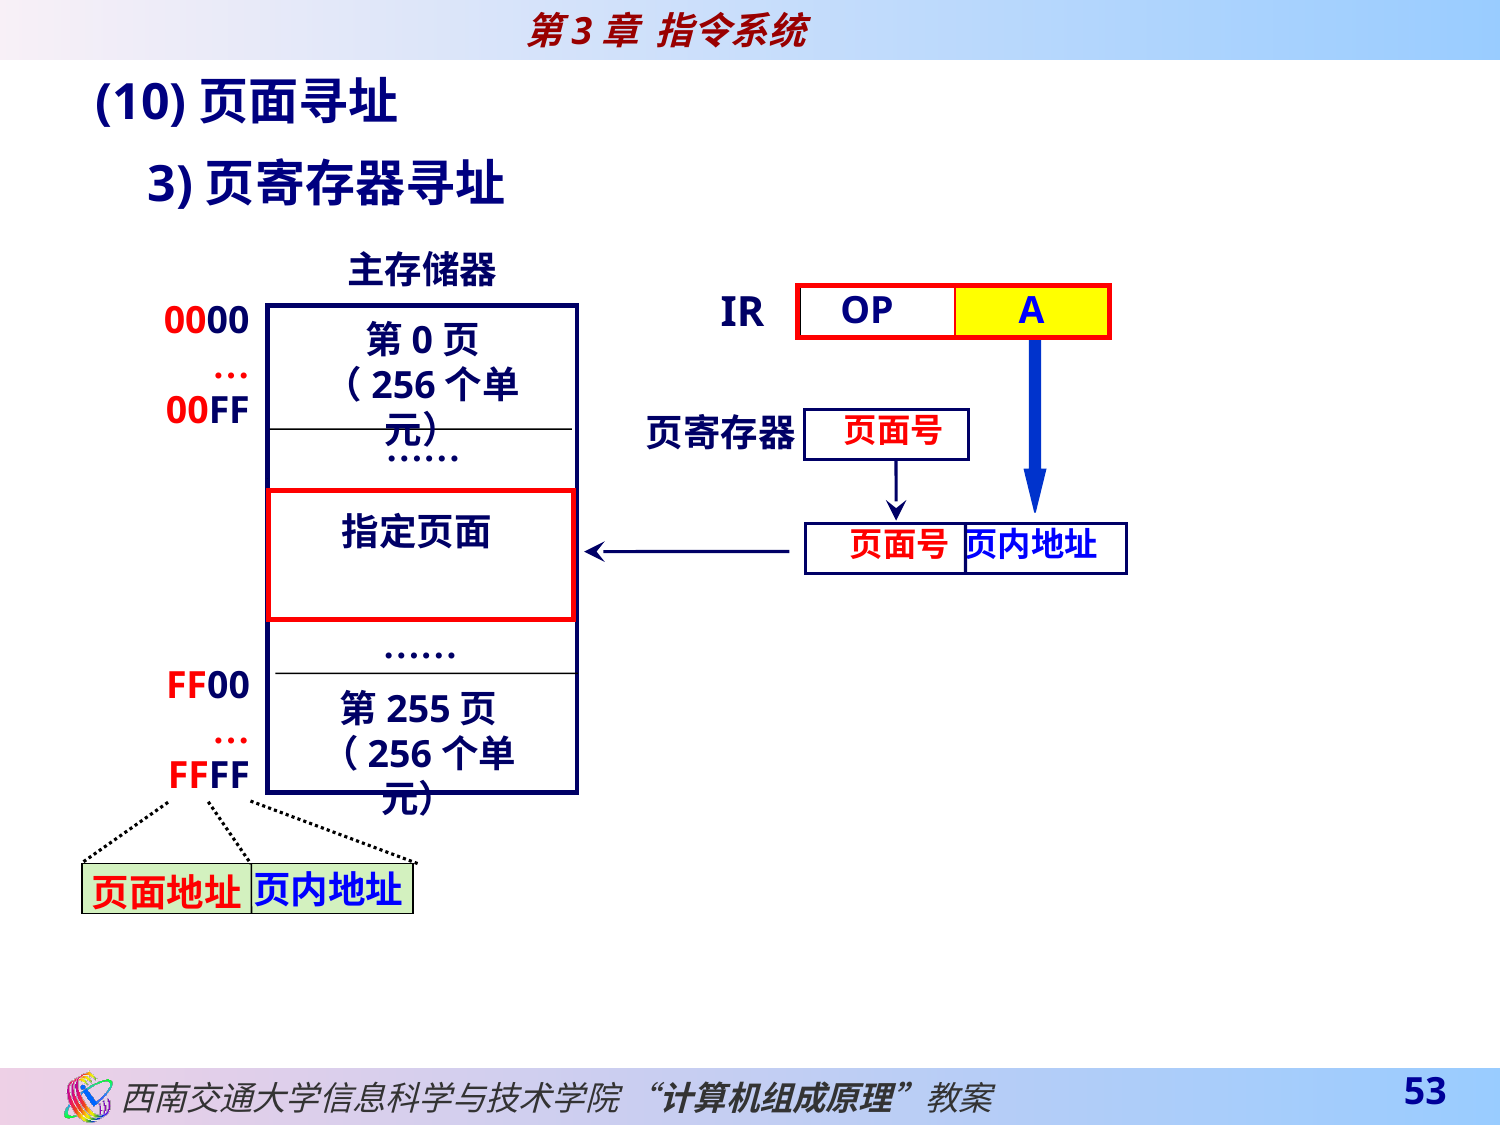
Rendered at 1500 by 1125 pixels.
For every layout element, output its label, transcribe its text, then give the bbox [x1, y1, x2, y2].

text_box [64, 238, 1127, 922]
text_box 3)页寄存器寻址 [132, 143, 1301, 219]
text_box [1226, 0, 1230, 60]
picture [62, 1068, 114, 1124]
text_box (10)页面寻址 [80, 62, 543, 137]
